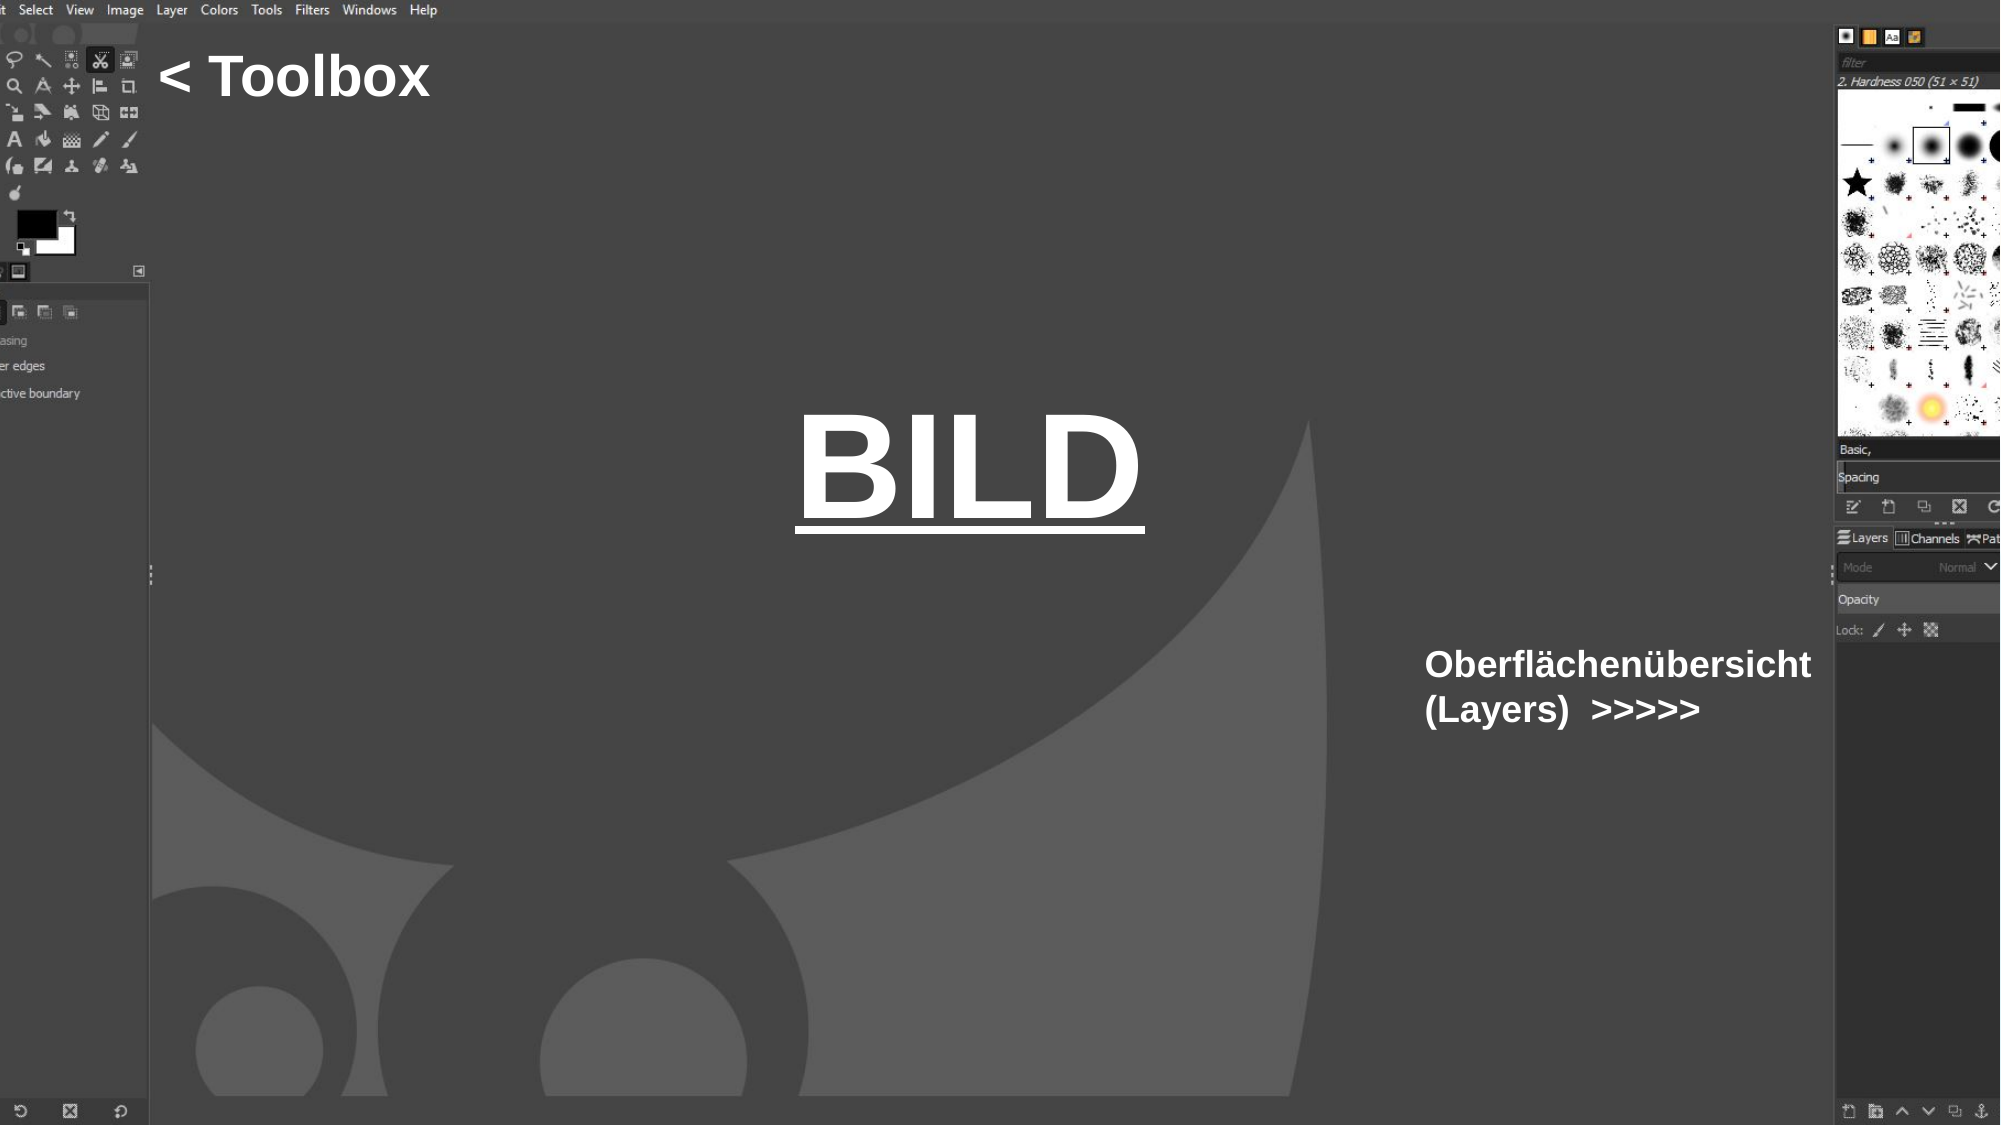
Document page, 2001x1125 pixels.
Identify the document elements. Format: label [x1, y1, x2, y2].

list [0, 0, 2000, 1125]
